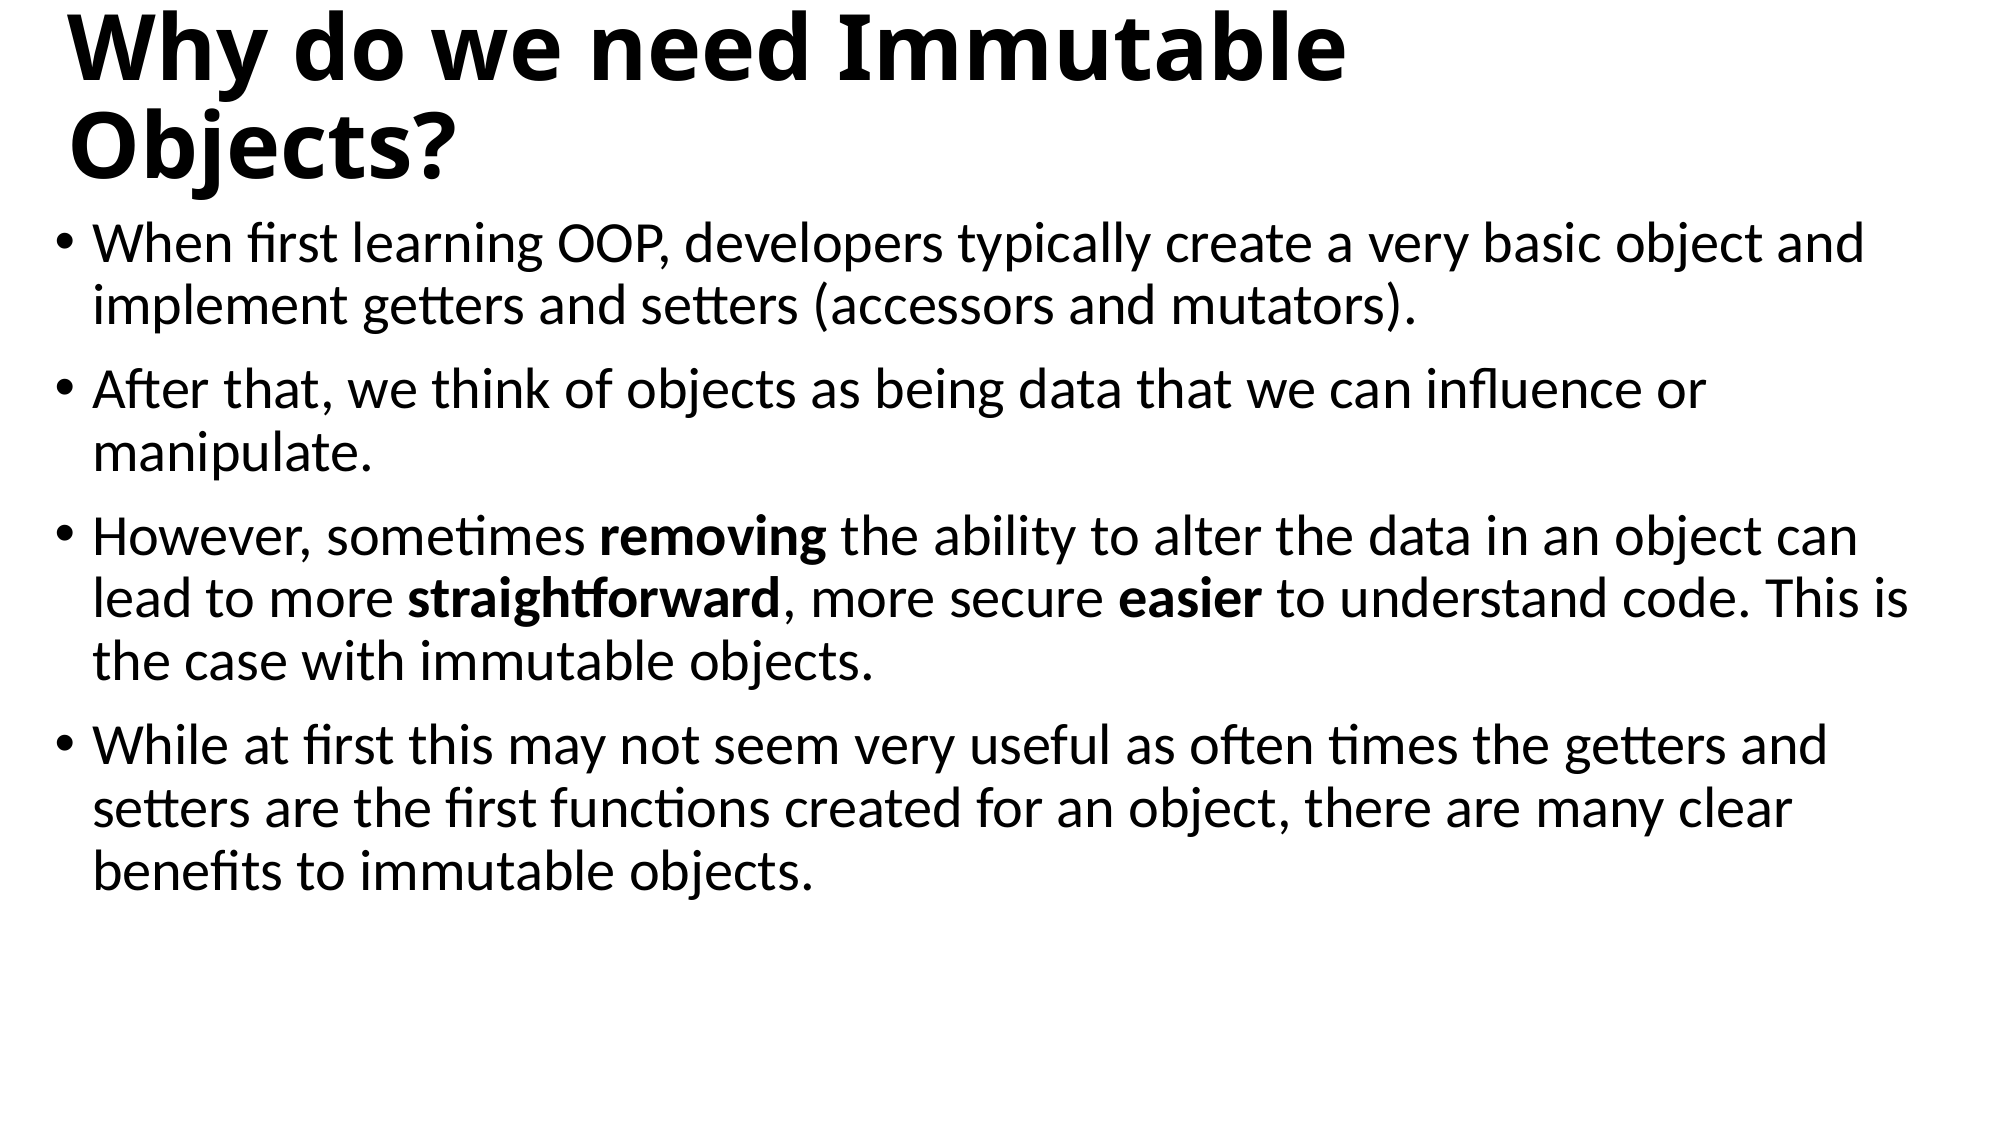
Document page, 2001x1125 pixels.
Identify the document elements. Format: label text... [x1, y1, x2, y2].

title Why do we need Immutable Objects? [52, 32, 1778, 168]
list When first learning OOP, developers typically create a very basic object and implement getters and setters (accessors and mutators). After that, we think of objects as being data that we can influence or manipulate. However, sometimes removing the ability to alter the data in an object can lead to more straightforward, more secure easier to understand code. This is the case with immutable objects. While at first this may not seem very useful as often times the getters and setters are the first functions created for an object, there are many clear benefits to immutable objects. [39, 204, 1948, 1093]
